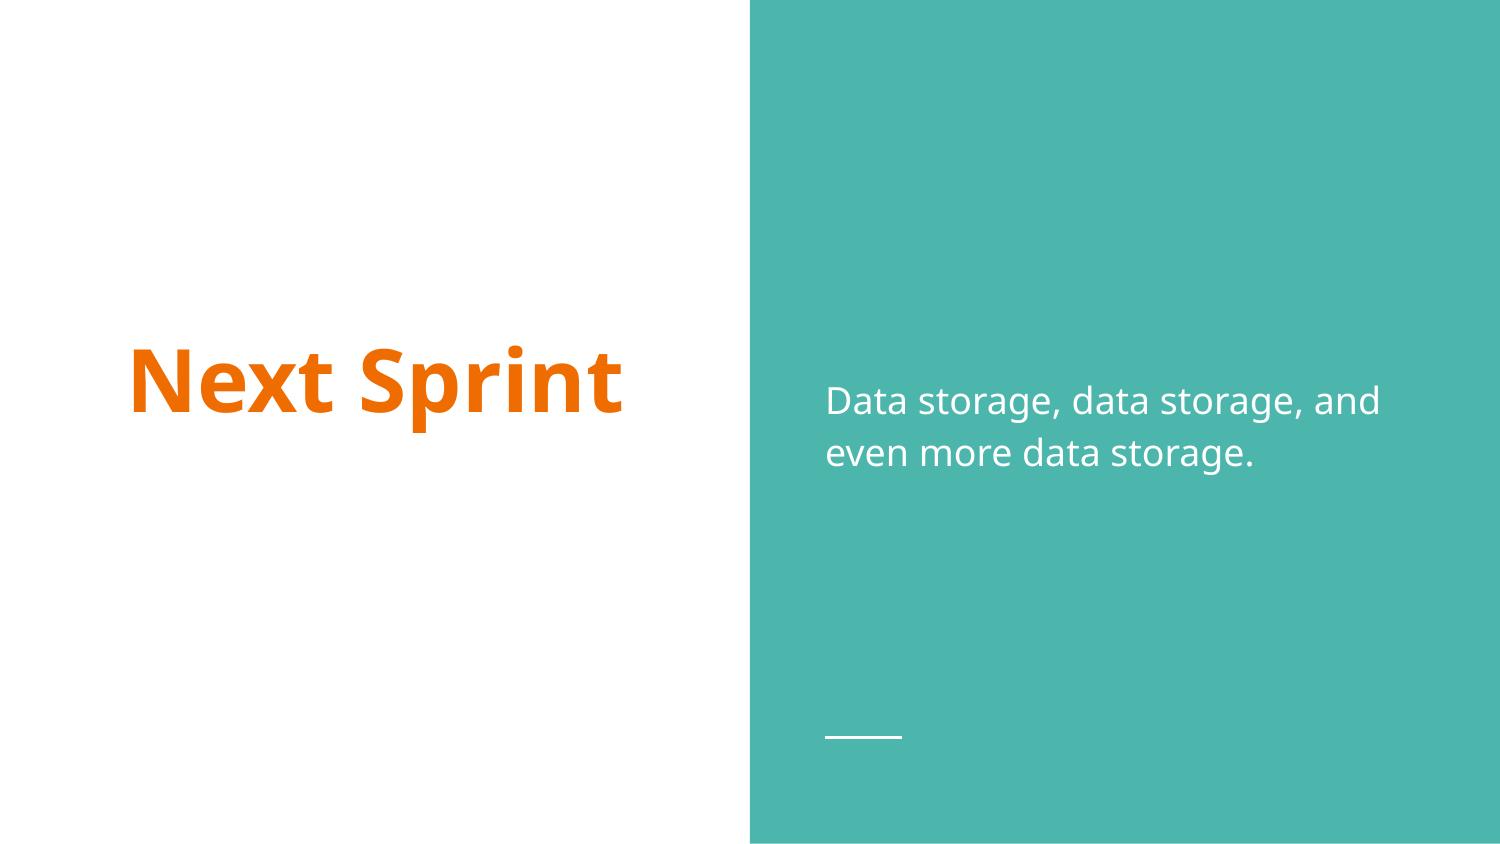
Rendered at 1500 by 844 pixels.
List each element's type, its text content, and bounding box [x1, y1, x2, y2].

title Next Sprint [43, 170, 708, 446]
list Data storage, data storage, and even more data storage. [810, 118, 1440, 725]
